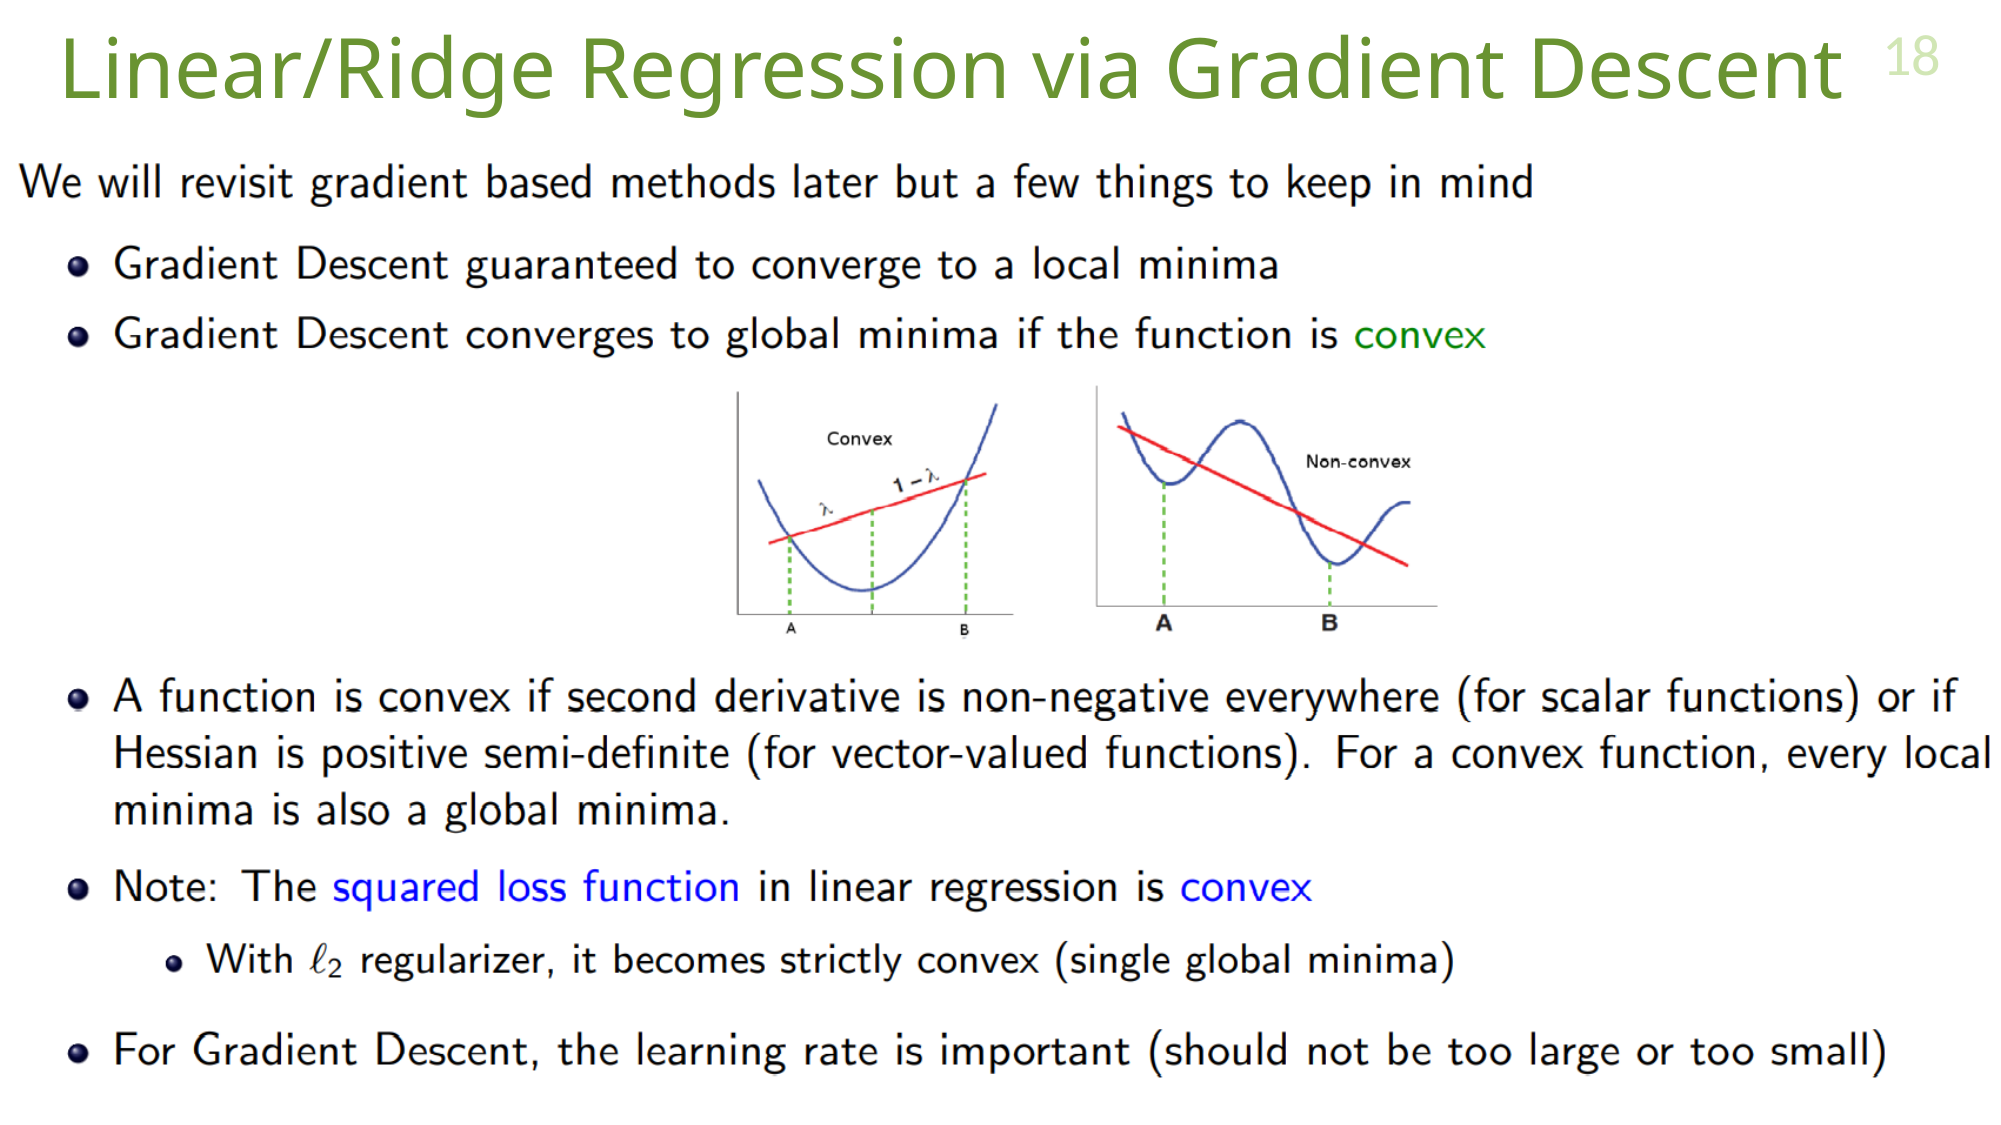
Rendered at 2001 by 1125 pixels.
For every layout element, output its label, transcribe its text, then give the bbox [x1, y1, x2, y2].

title Linear/Ridge Regression via Gradient Descent [43, 0, 1970, 141]
picture [0, 141, 2000, 1095]
slide_number 18 [1857, 22, 1957, 83]
